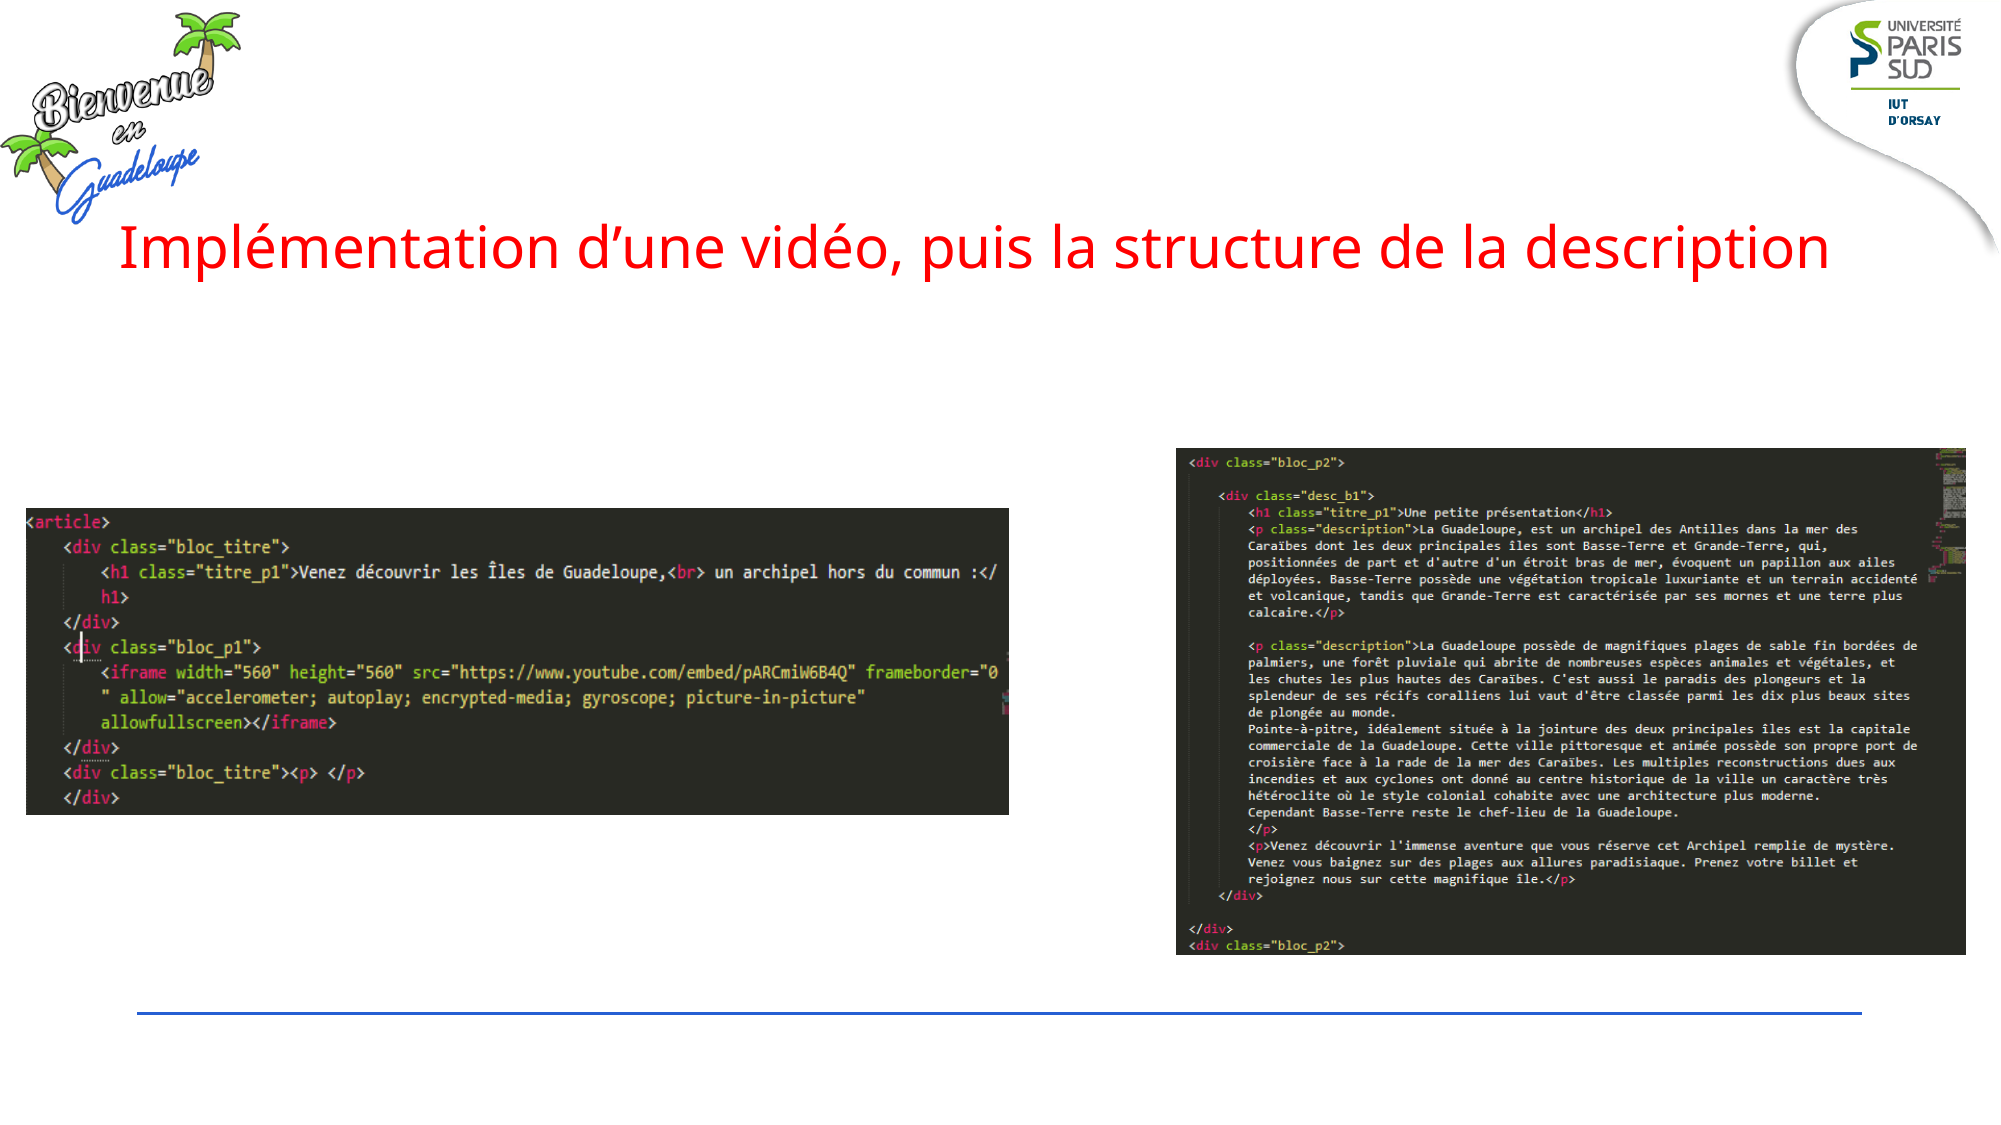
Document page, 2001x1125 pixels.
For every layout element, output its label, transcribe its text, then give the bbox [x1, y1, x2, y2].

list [1176, 448, 1966, 955]
picture [1795, 0, 2000, 254]
picture [26, 508, 1009, 815]
text_box Implémentation d’une vidéo, puis la structure de la description [104, 202, 1847, 288]
picture [0, 0, 241, 240]
